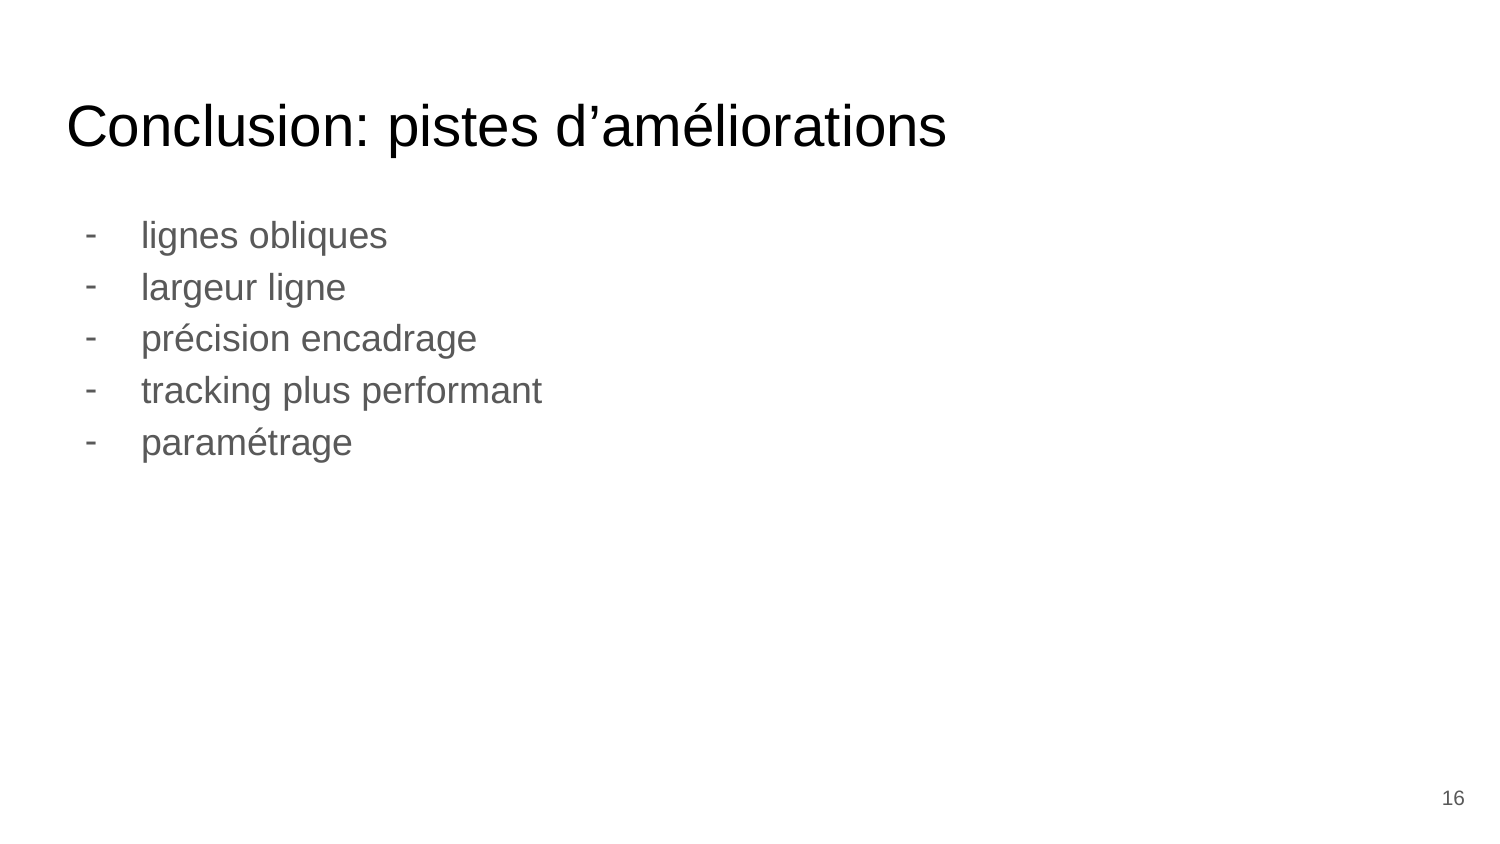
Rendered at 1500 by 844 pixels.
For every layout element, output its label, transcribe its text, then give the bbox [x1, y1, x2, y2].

title Conclusion: pistes d’améliorations [51, 72, 1449, 167]
slide_number ‹#› [1389, 764, 1480, 830]
list lignes obliques largeur ligne précision encadrage tracking plus performant paramétrage [51, 189, 1449, 750]
